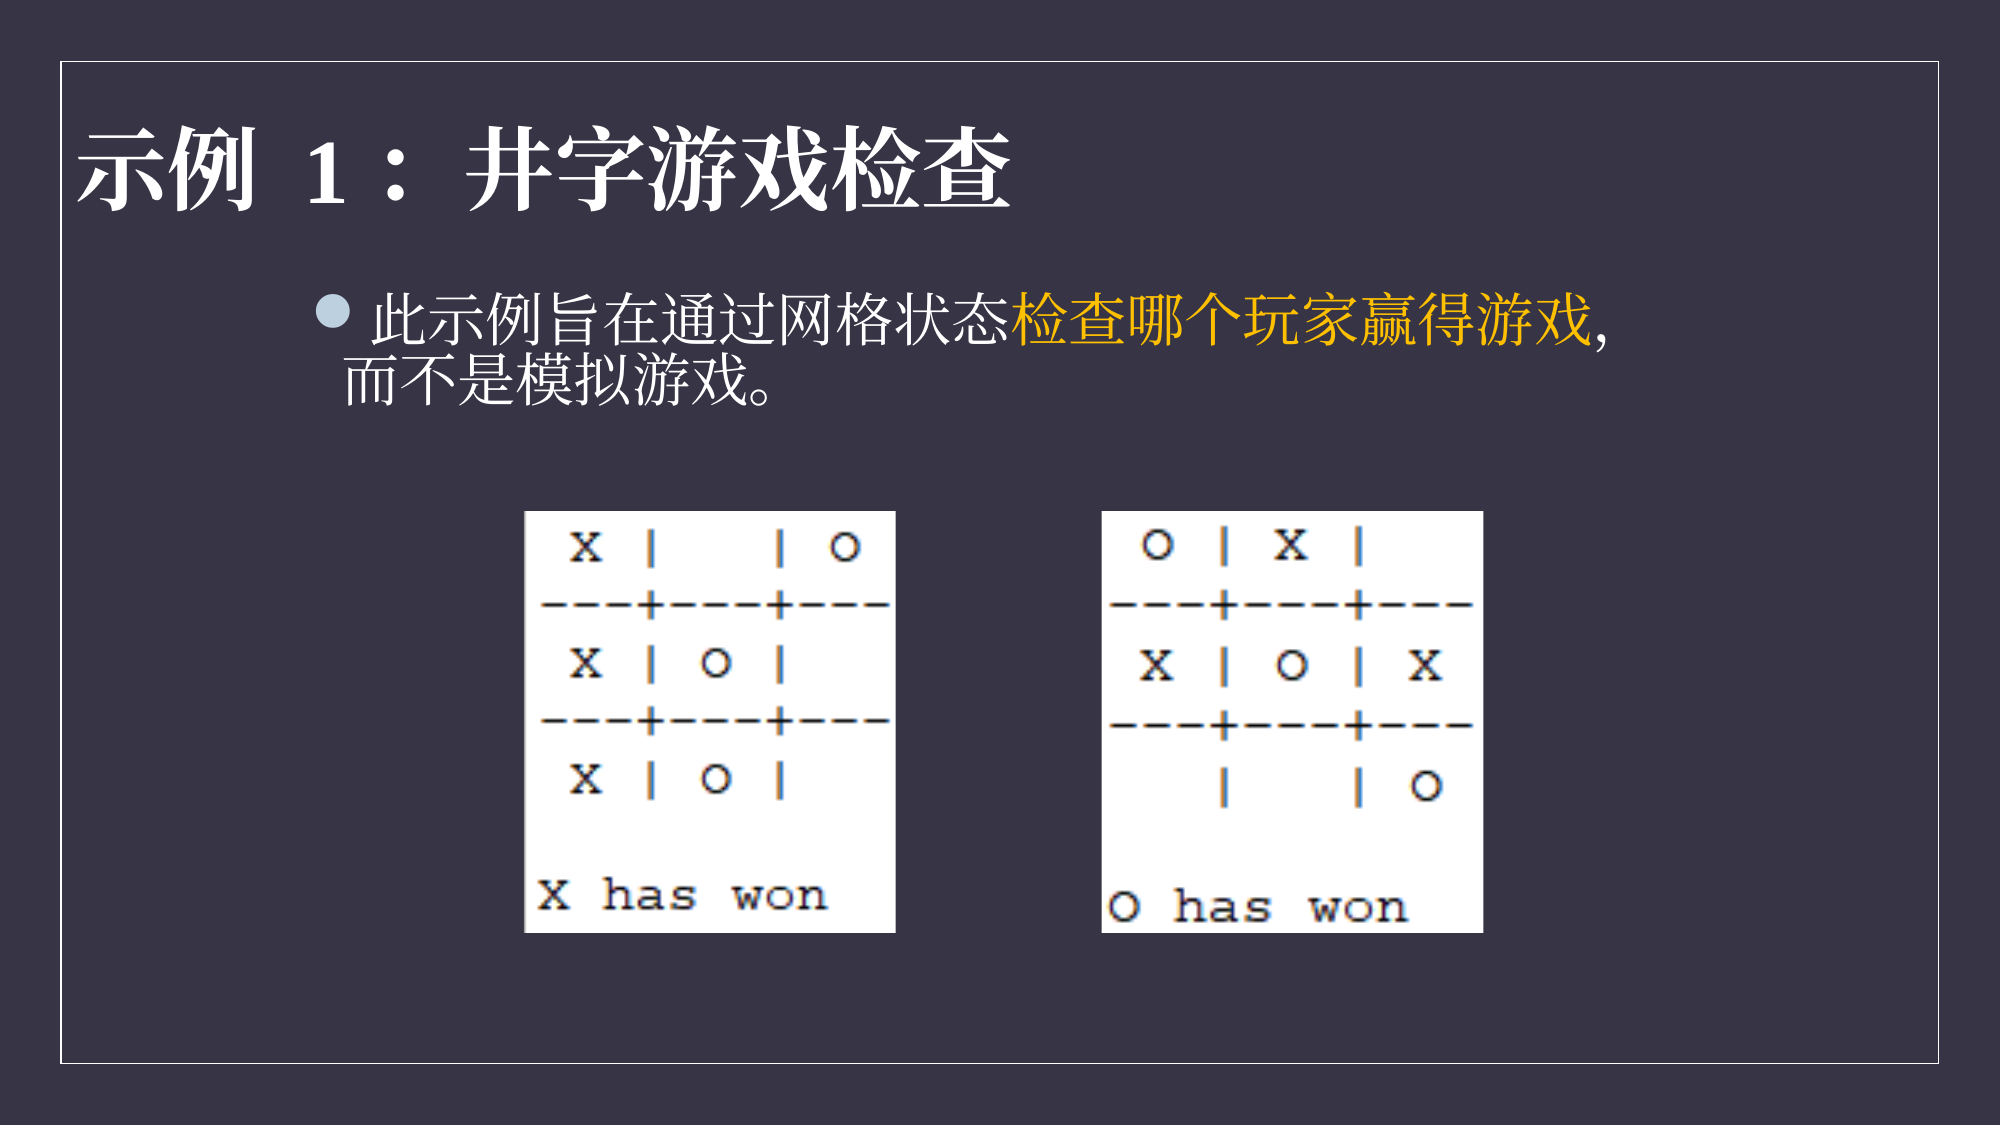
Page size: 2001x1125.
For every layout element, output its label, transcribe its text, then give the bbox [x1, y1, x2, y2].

picture [523, 511, 896, 933]
picture [1101, 511, 1484, 933]
text_box 示例 1：井字游戏检查 [60, 61, 1463, 287]
list 此示例旨在通过网格状态检查哪个玩家赢得游戏，而不是模拟游戏。 [296, 286, 1693, 451]
